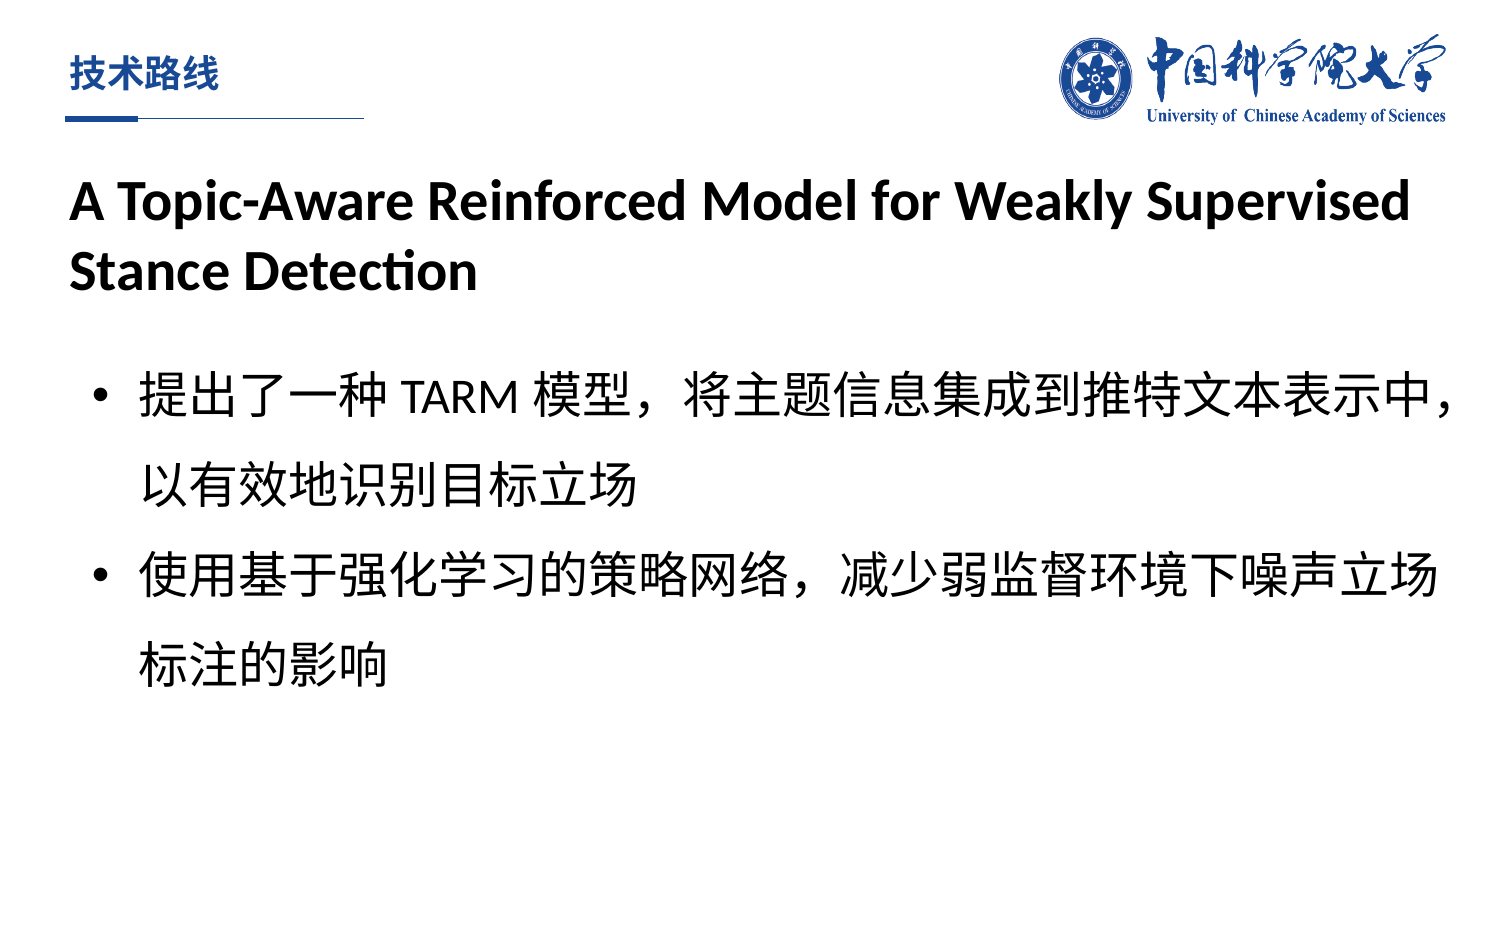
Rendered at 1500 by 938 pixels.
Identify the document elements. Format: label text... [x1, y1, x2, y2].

text_box A Topic-Aware Reinforced Model for Weakly Supervised Stance Detection [54, 154, 1468, 310]
text_box 提出了一种TARM模型，将主题信息集成到推特文本表示中，以有效地识别目标立场 使用基于强化学习的策略网络，减少弱监督环境下噪声立场标注的影响 [77, 326, 1500, 702]
title 技术路线 [54, 33, 1169, 118]
picture [1059, 34, 1446, 125]
